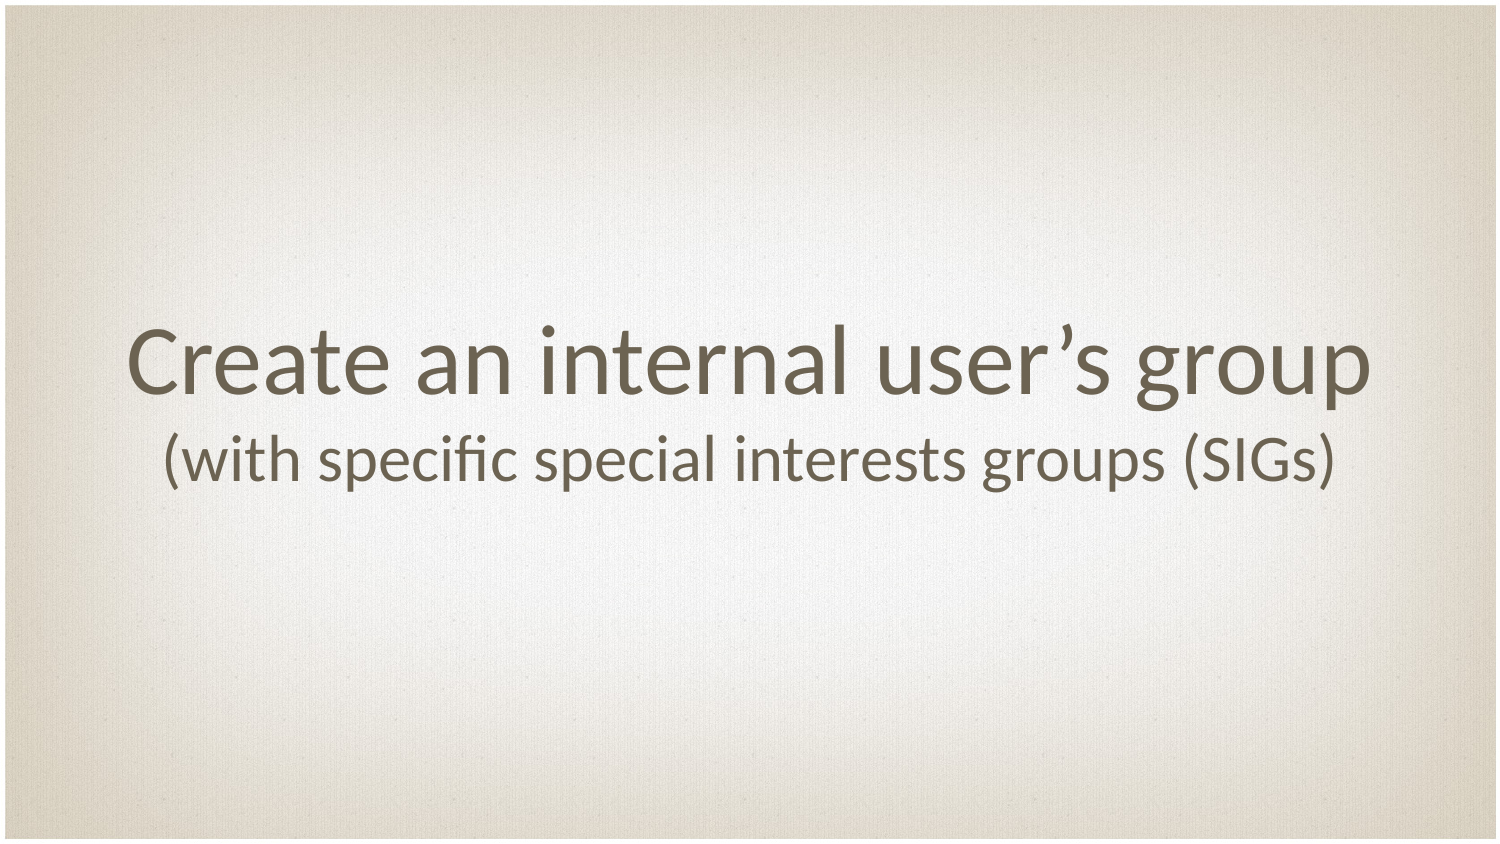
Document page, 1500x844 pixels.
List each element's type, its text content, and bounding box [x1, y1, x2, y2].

list Create an internal user’s group (with specific special interests groups (SIGs) [75, 196, 1425, 754]
picture [0, 0, 1500, 844]
